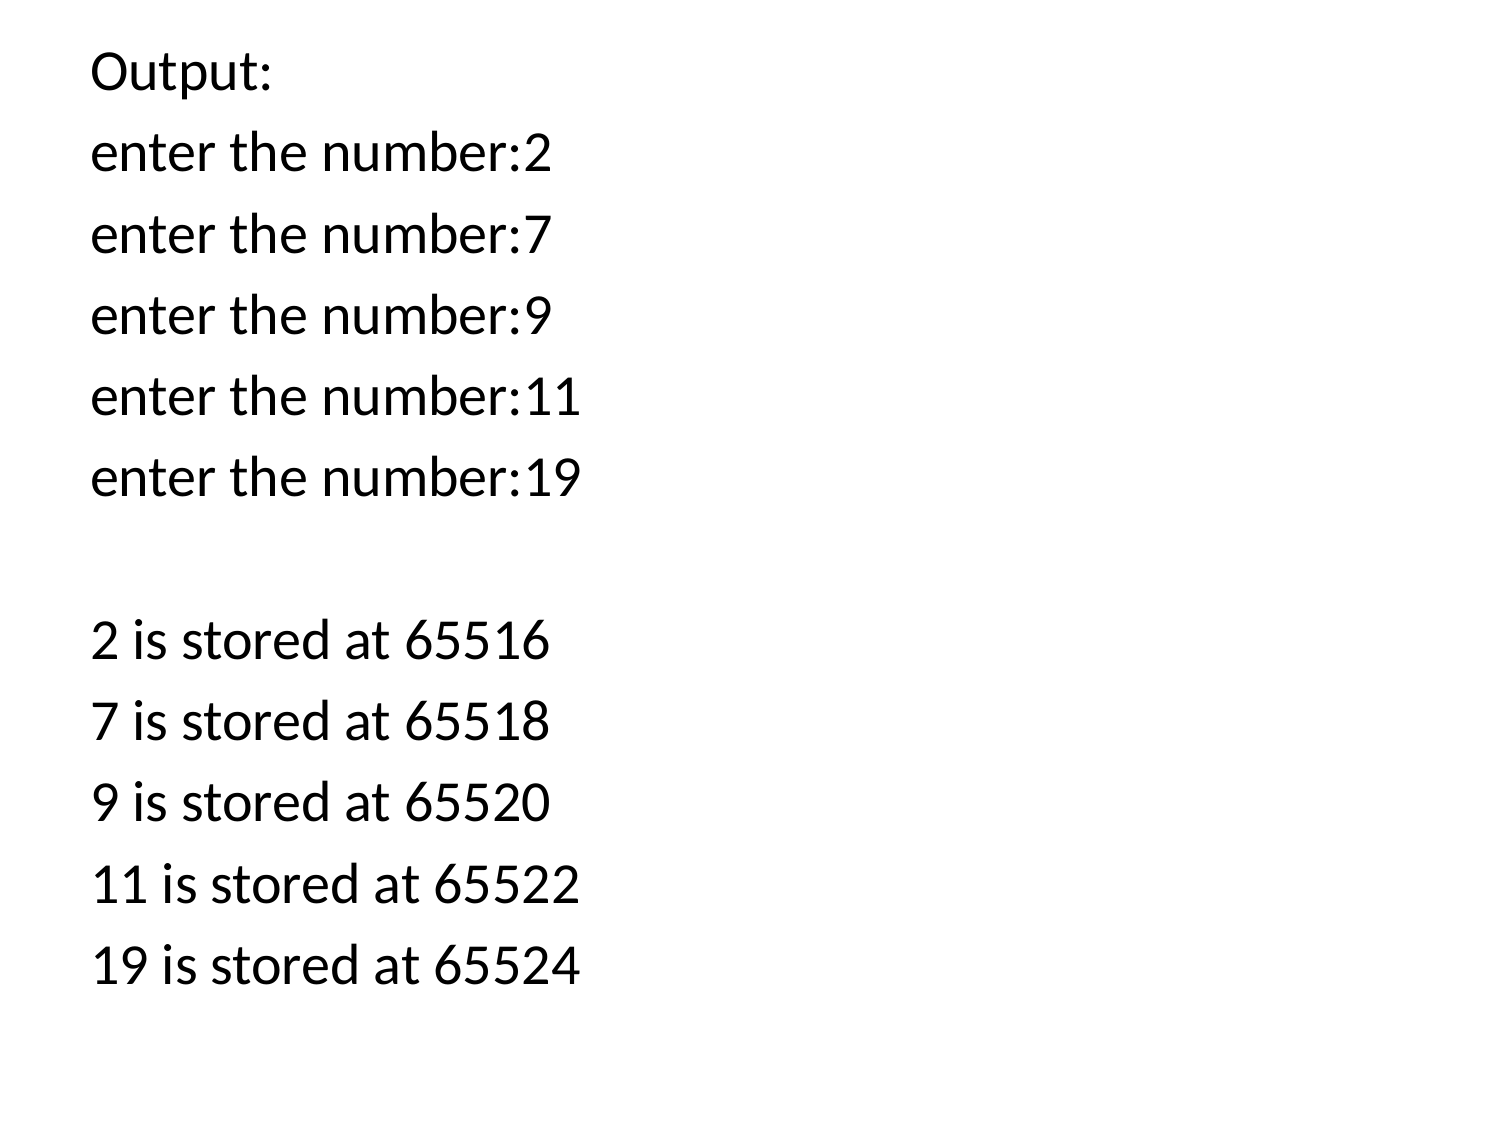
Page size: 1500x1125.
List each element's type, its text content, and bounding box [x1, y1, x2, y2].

list Output: enter the number:2 enter the number:7 enter the number:9 enter the number:11 enter the number:19 2 is stored at 65516 7 is stored at 65518 9 is stored at 65520 11 is stored at 65522 19 is stored at 65524 [75, 24, 1425, 1005]
